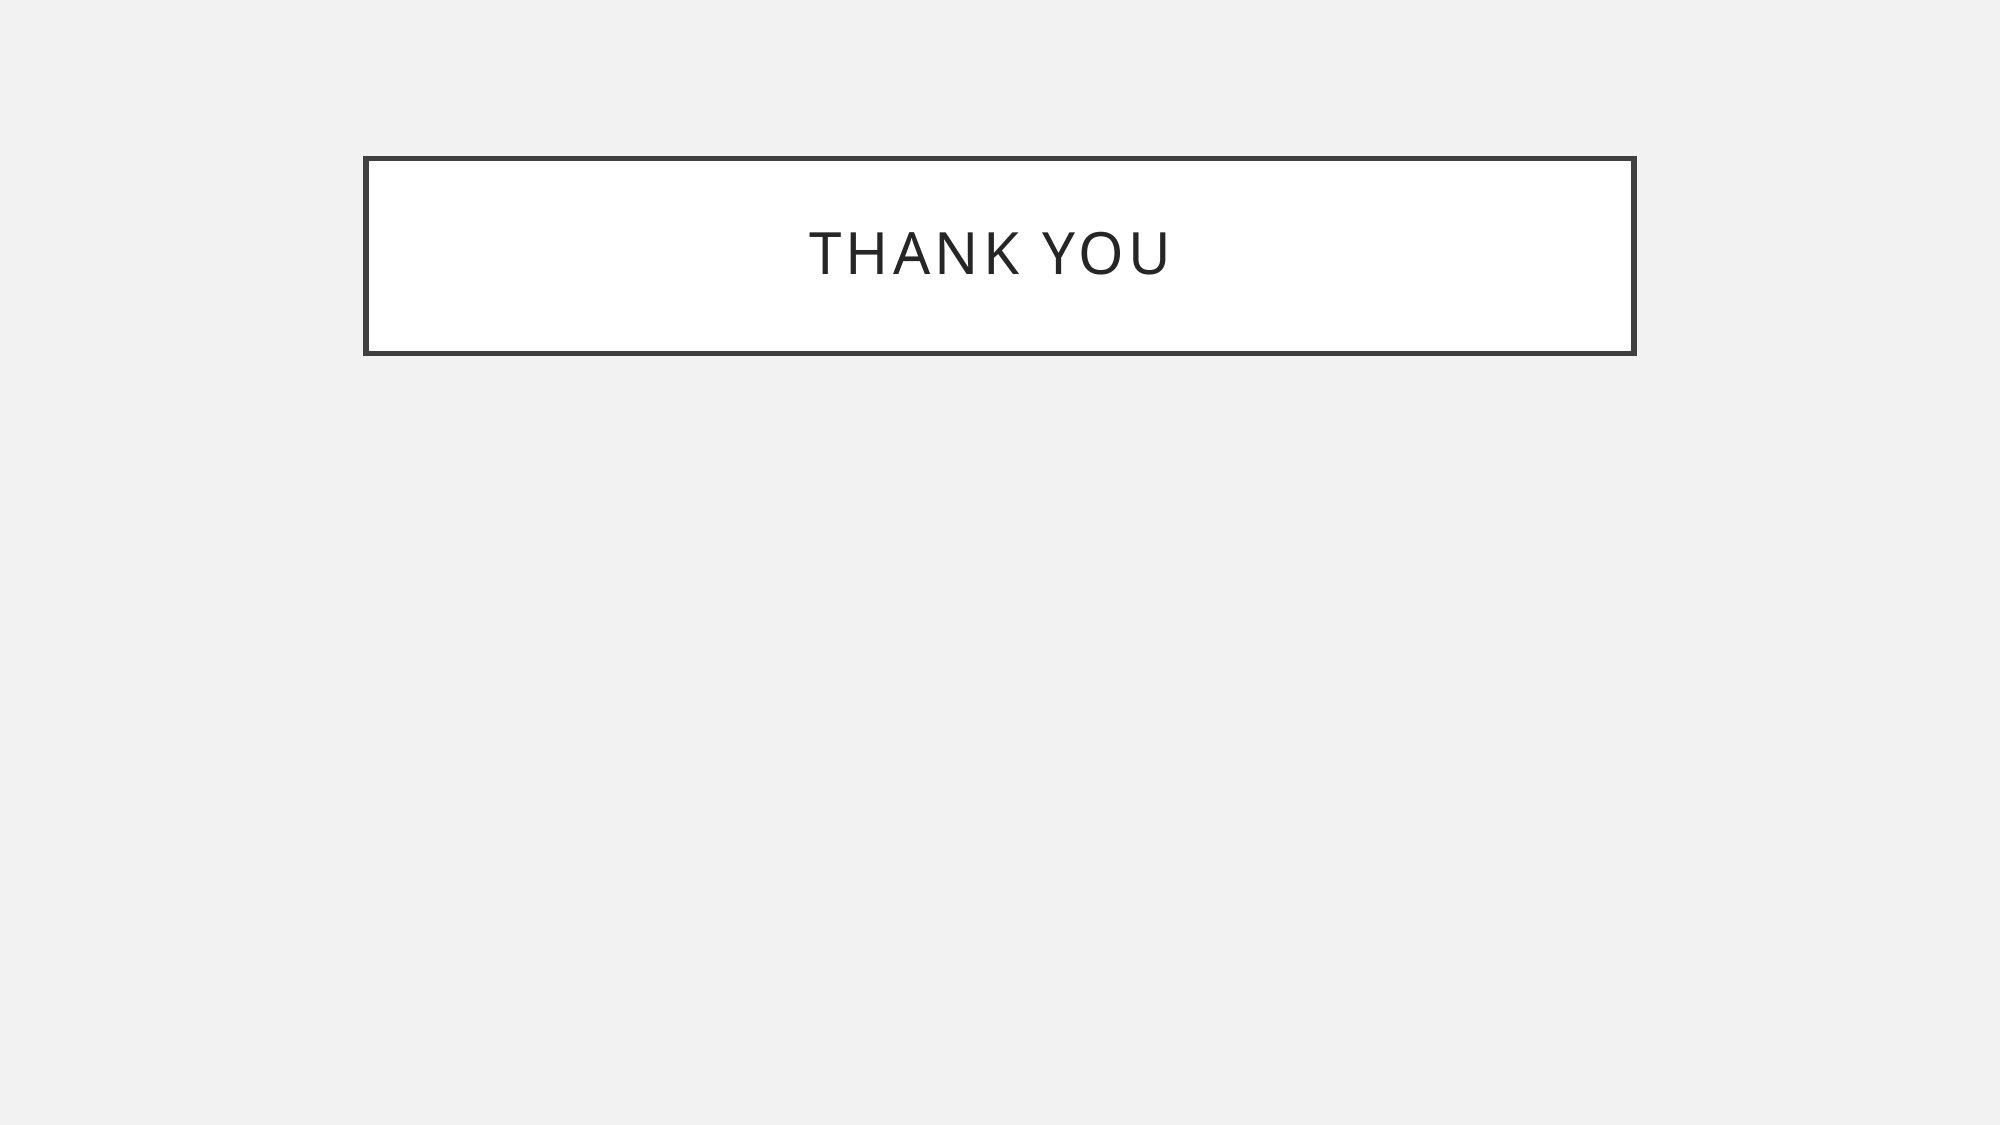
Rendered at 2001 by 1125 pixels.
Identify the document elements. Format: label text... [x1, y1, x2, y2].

title Thank you [363, 156, 1637, 356]
